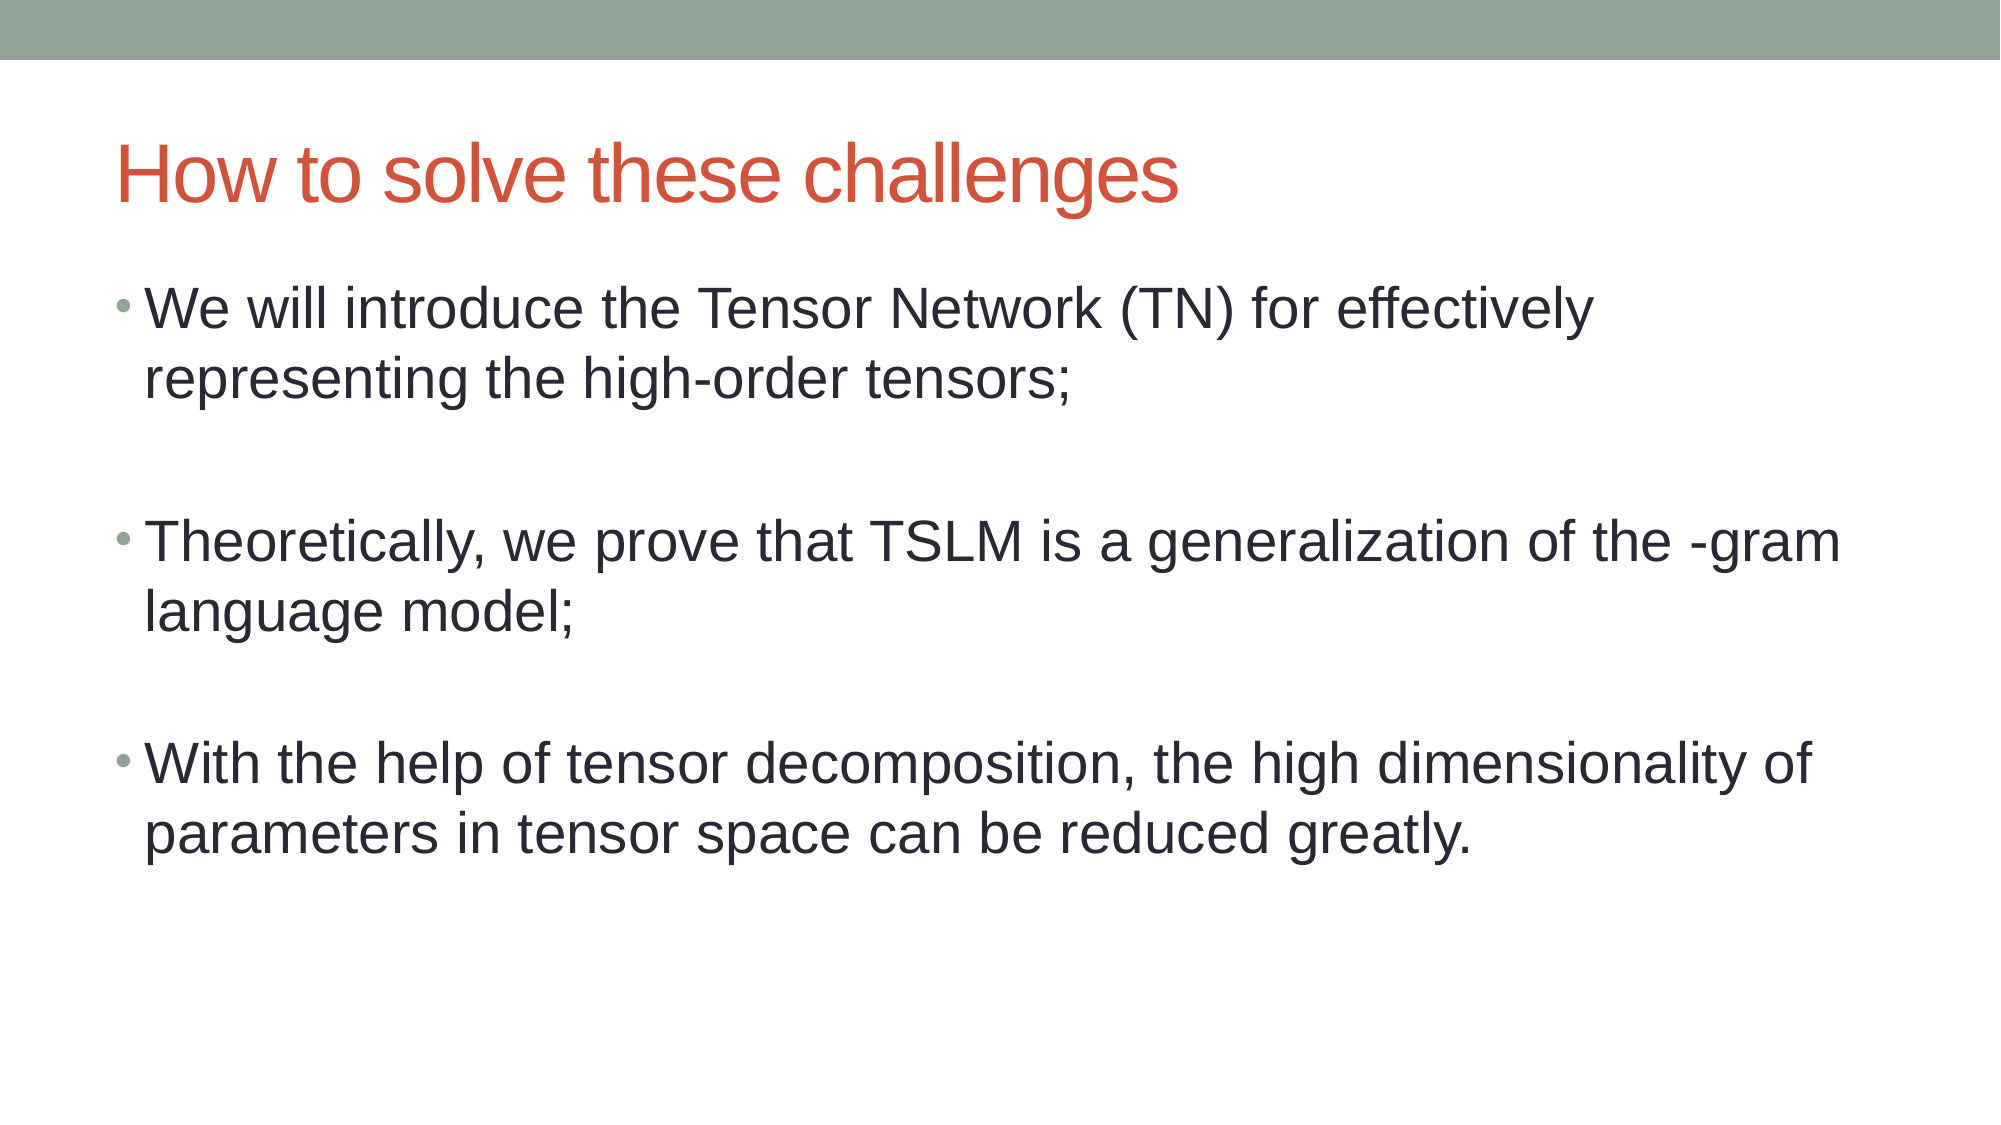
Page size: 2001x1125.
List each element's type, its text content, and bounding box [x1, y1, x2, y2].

title How to solve these challenges [99, 87, 1900, 250]
